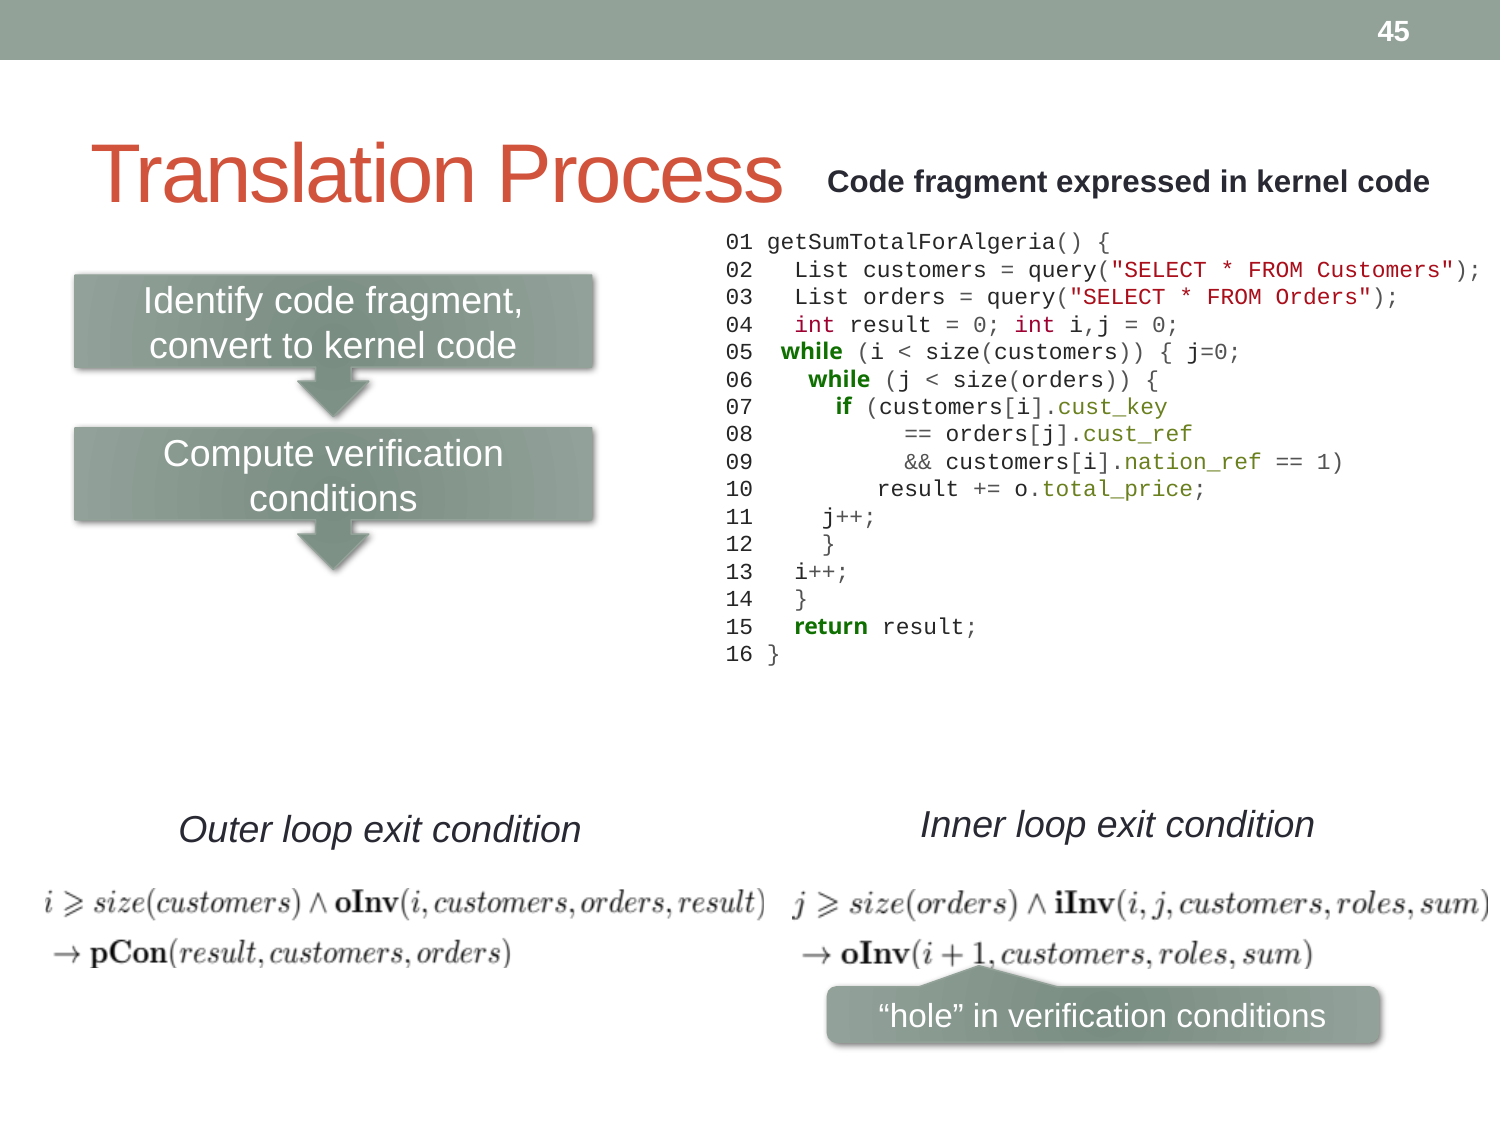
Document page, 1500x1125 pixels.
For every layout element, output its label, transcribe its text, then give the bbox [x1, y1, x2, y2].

slide_number 45 [1250, 3, 1425, 57]
title Translation Process [75, 87, 1425, 250]
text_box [710, 153, 1500, 652]
text_box Identify code fragment, convert to kernel code [74, 274, 593, 418]
text_box Compute verification conditions [74, 427, 593, 571]
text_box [758, 792, 1489, 1043]
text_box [45, 797, 755, 968]
